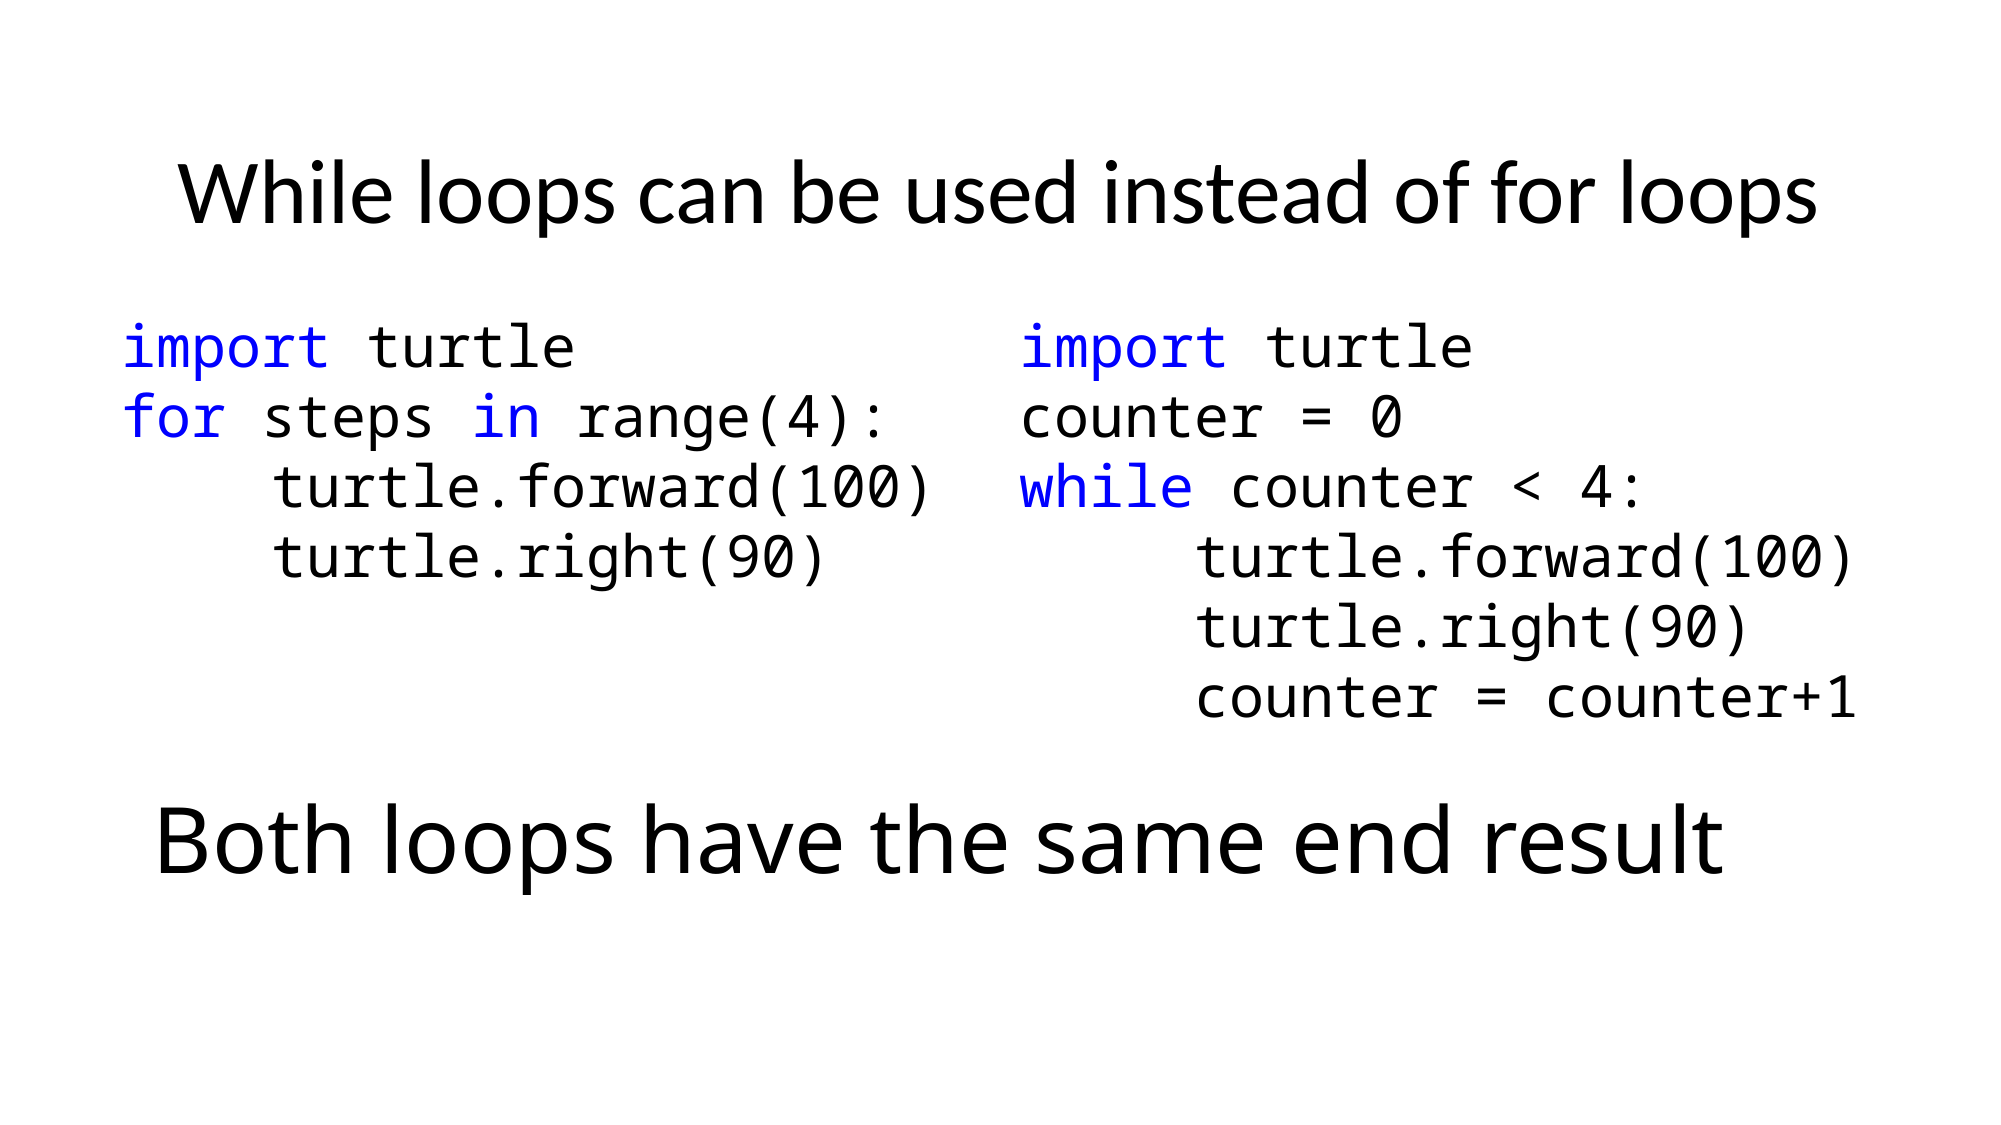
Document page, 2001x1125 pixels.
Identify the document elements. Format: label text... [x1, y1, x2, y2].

text_box import turtle counter = 0 while counter < 4: turtle.forward(100) turtle.right(90) counter = counter+1 [1004, 303, 1875, 737]
title Both loops have the same end result [137, 795, 1863, 1014]
text_box import turtle for steps in range(4): turtle.forward(100) turtle.right(90) [106, 301, 1004, 737]
text_box While loops can be used instead of for loops [162, 84, 1888, 303]
